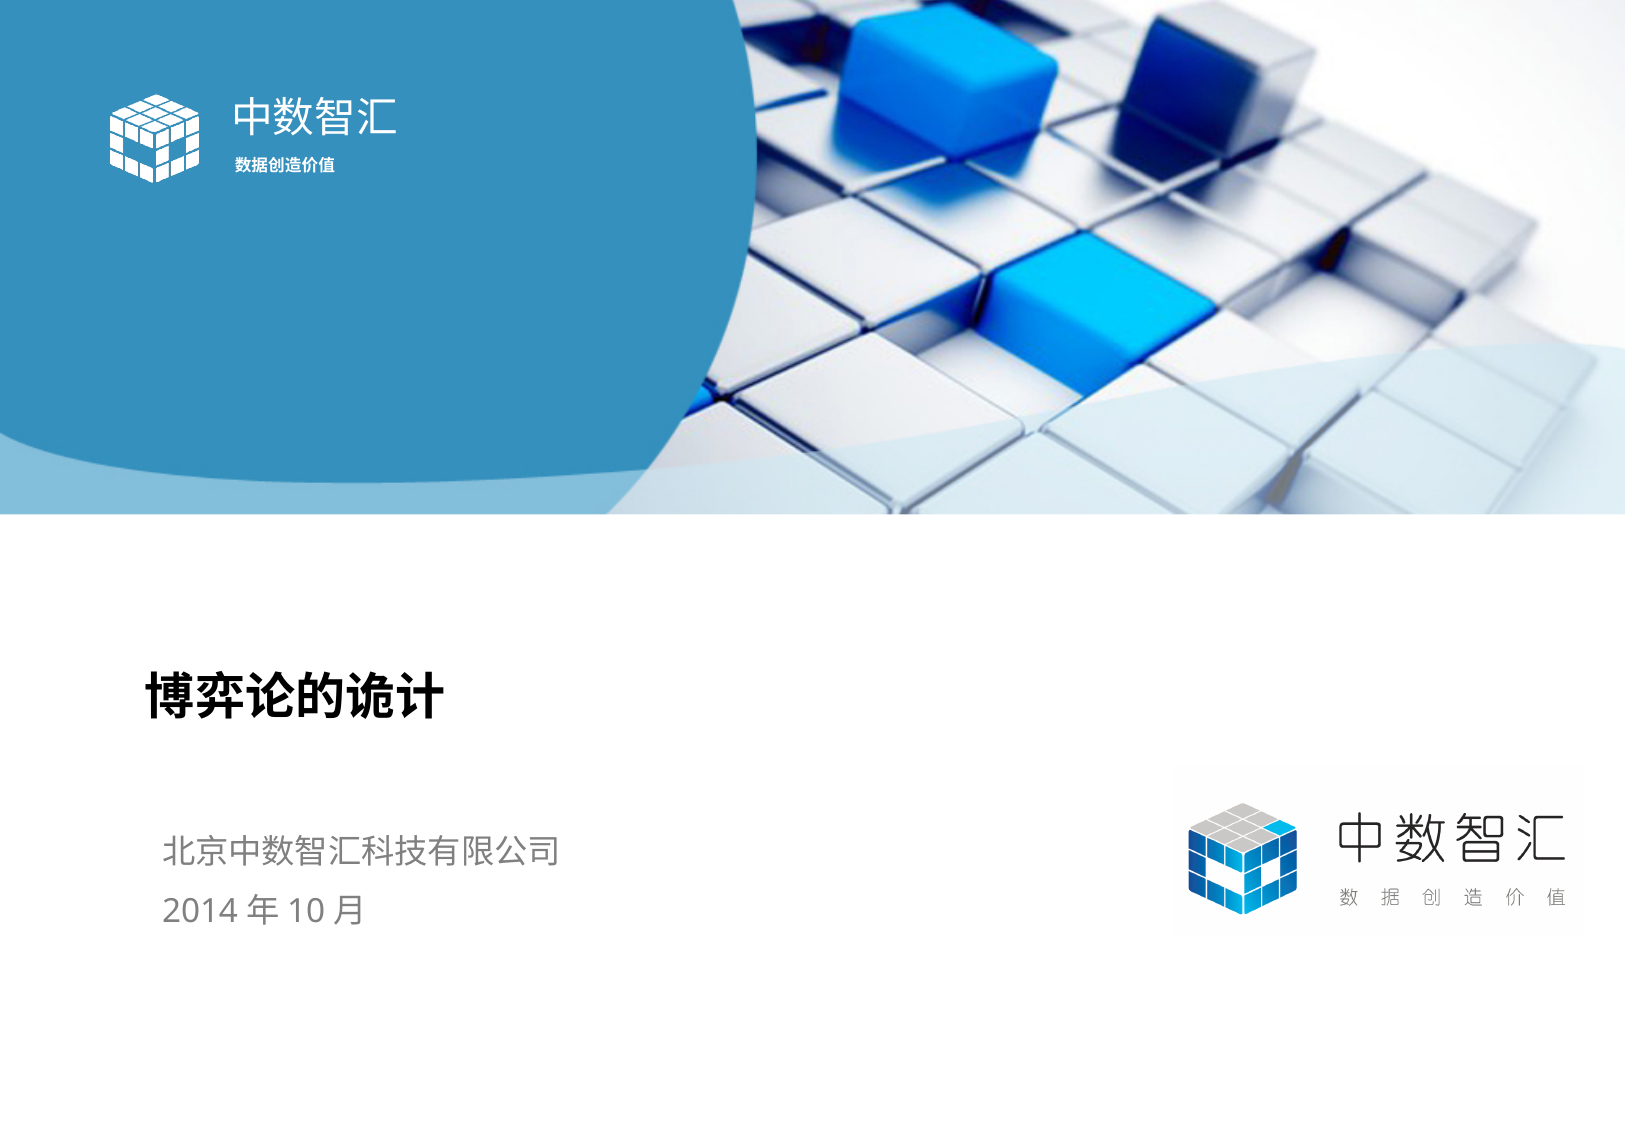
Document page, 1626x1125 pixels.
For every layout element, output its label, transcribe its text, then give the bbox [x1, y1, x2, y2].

text_box 北京中数智汇科技有限公司 2014年10月 [151, 813, 661, 924]
title 博弈论的诡计 [144, 621, 939, 769]
picture [1172, 763, 1584, 936]
picture [0, 0, 1625, 516]
